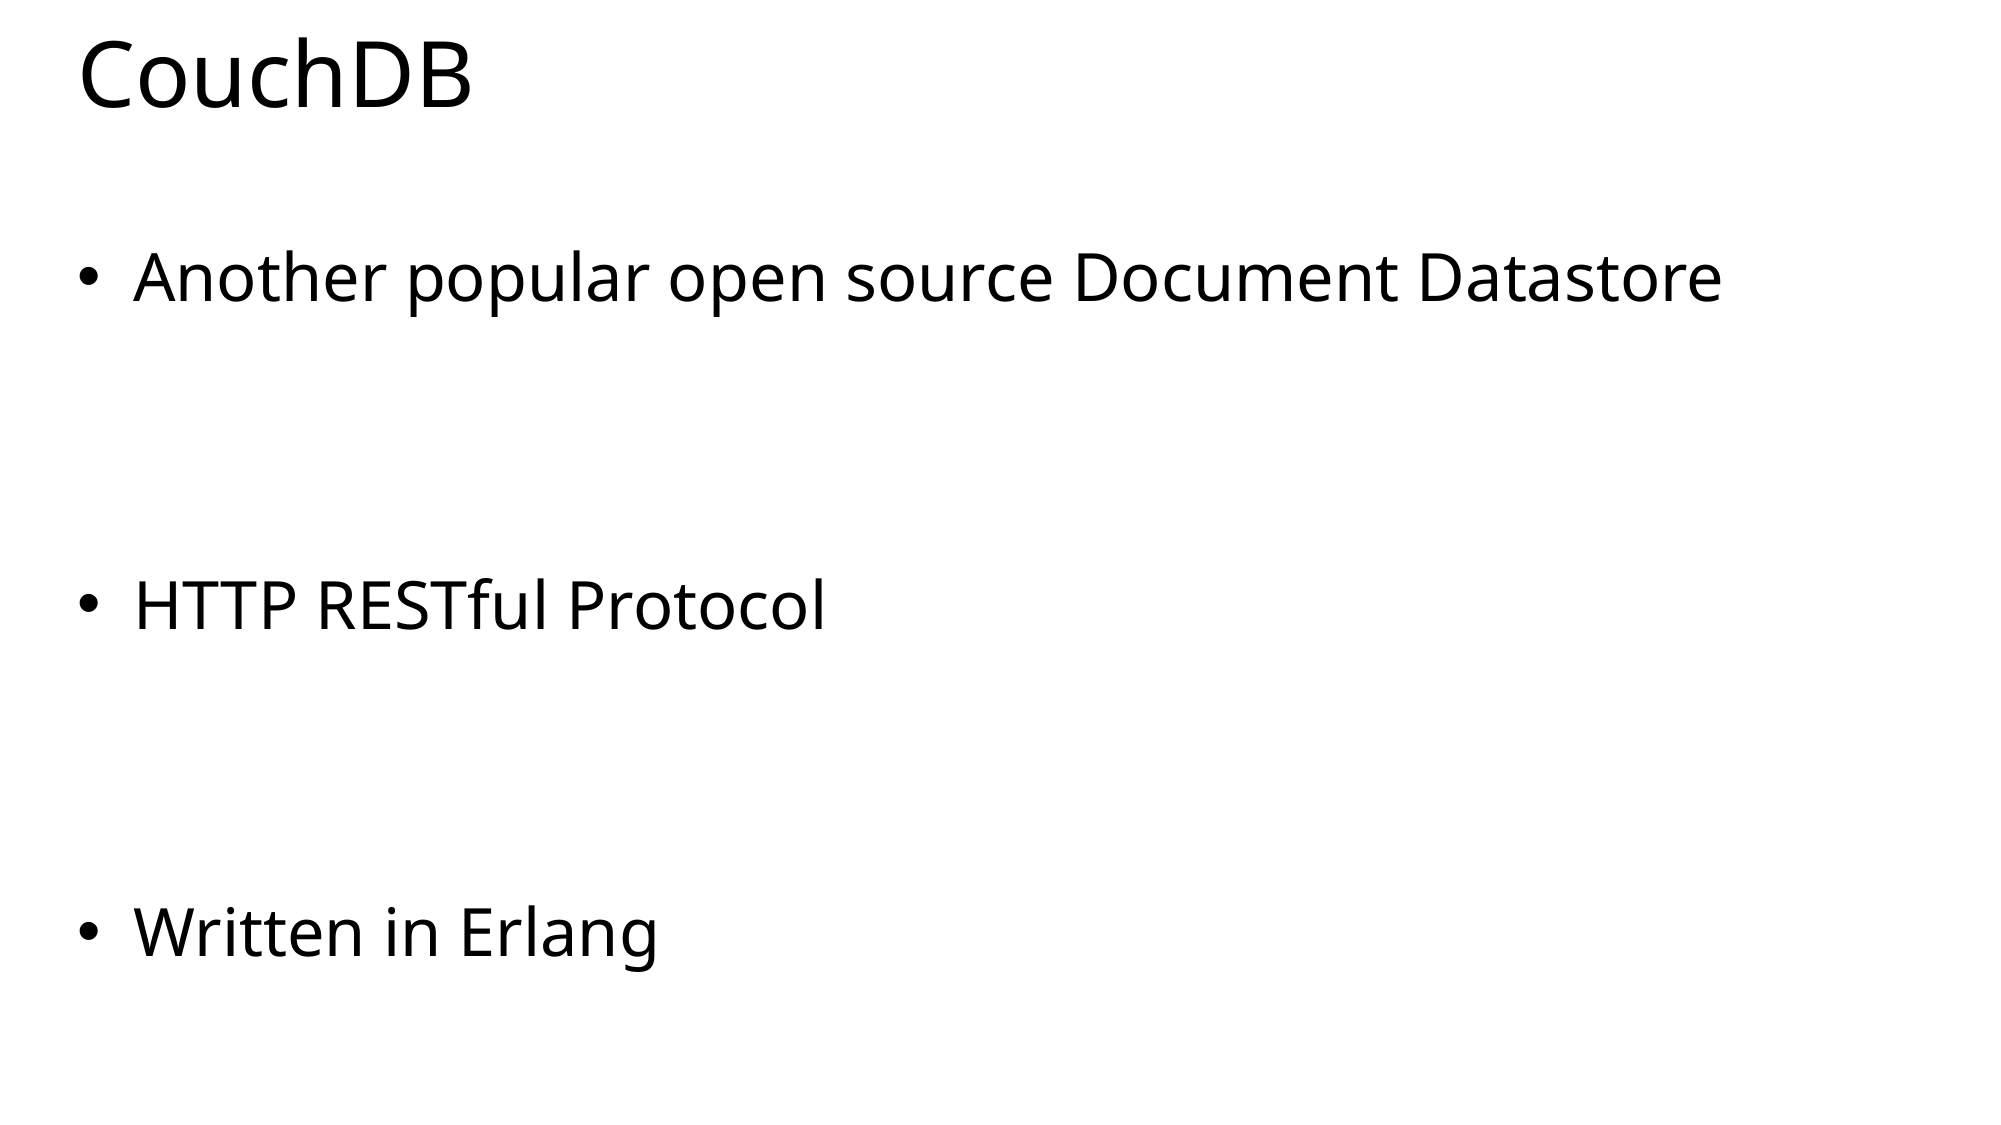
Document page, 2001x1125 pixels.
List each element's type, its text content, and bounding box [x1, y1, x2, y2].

title CouchDB [62, 29, 1953, 205]
list Another popular open source Document Datastore HTTP RESTful Protocol Written in Erlang [62, 227, 1953, 1096]
